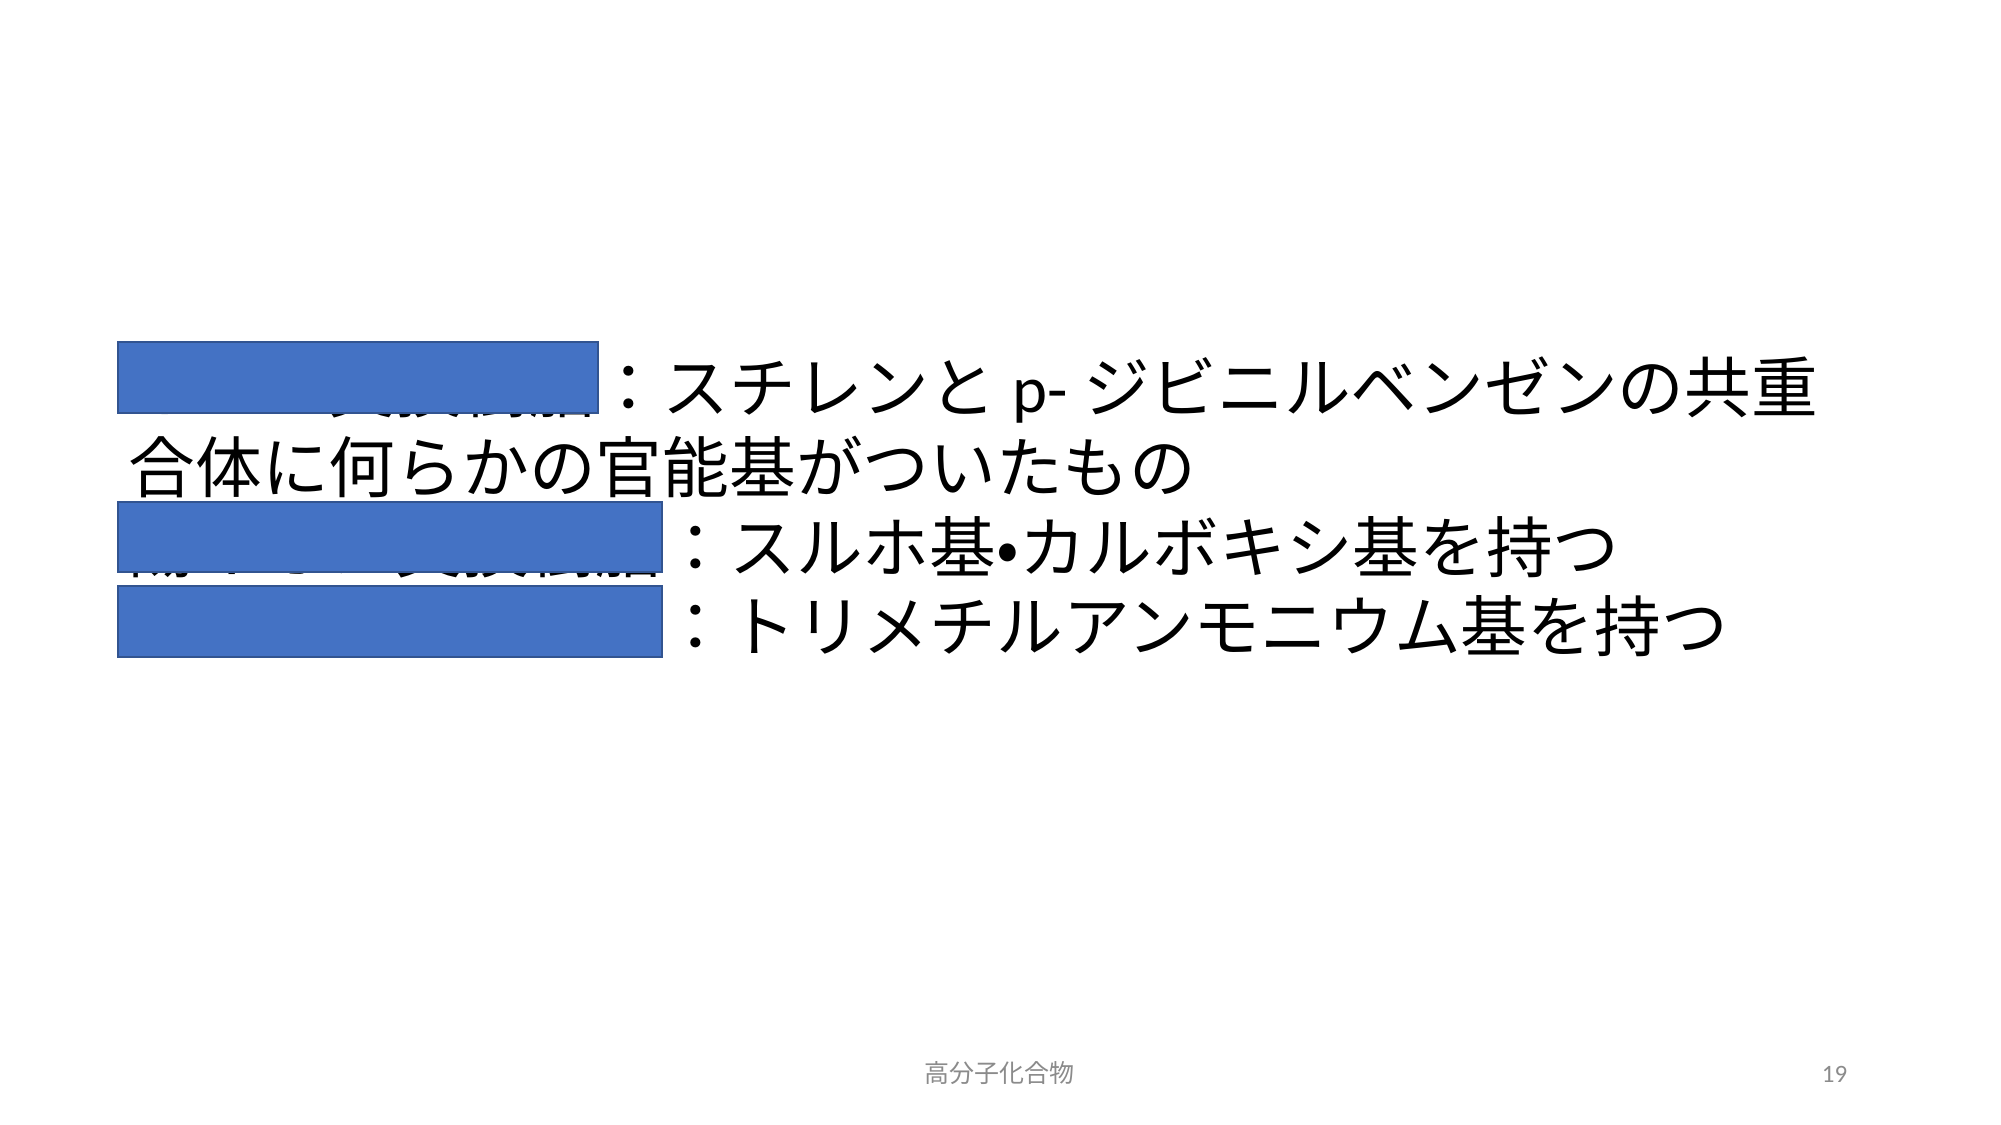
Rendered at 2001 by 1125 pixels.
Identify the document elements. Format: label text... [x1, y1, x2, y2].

text_box [117, 585, 663, 658]
slide_number 19 [1412, 1042, 1863, 1103]
footer 高分子化合物 [662, 1042, 1338, 1103]
text_box [117, 341, 599, 414]
text_box イオン交換樹脂：スチレンとp-ジビニルベンゼンの共重合体に何らかの官能基がついたもの 陽イオン交換樹脂：スルホ基・カルボキシ基を持つ 陰イオン交換樹脂：トリメチルアンモニウム基を持つ [113, 338, 1886, 673]
text_box [117, 501, 663, 573]
